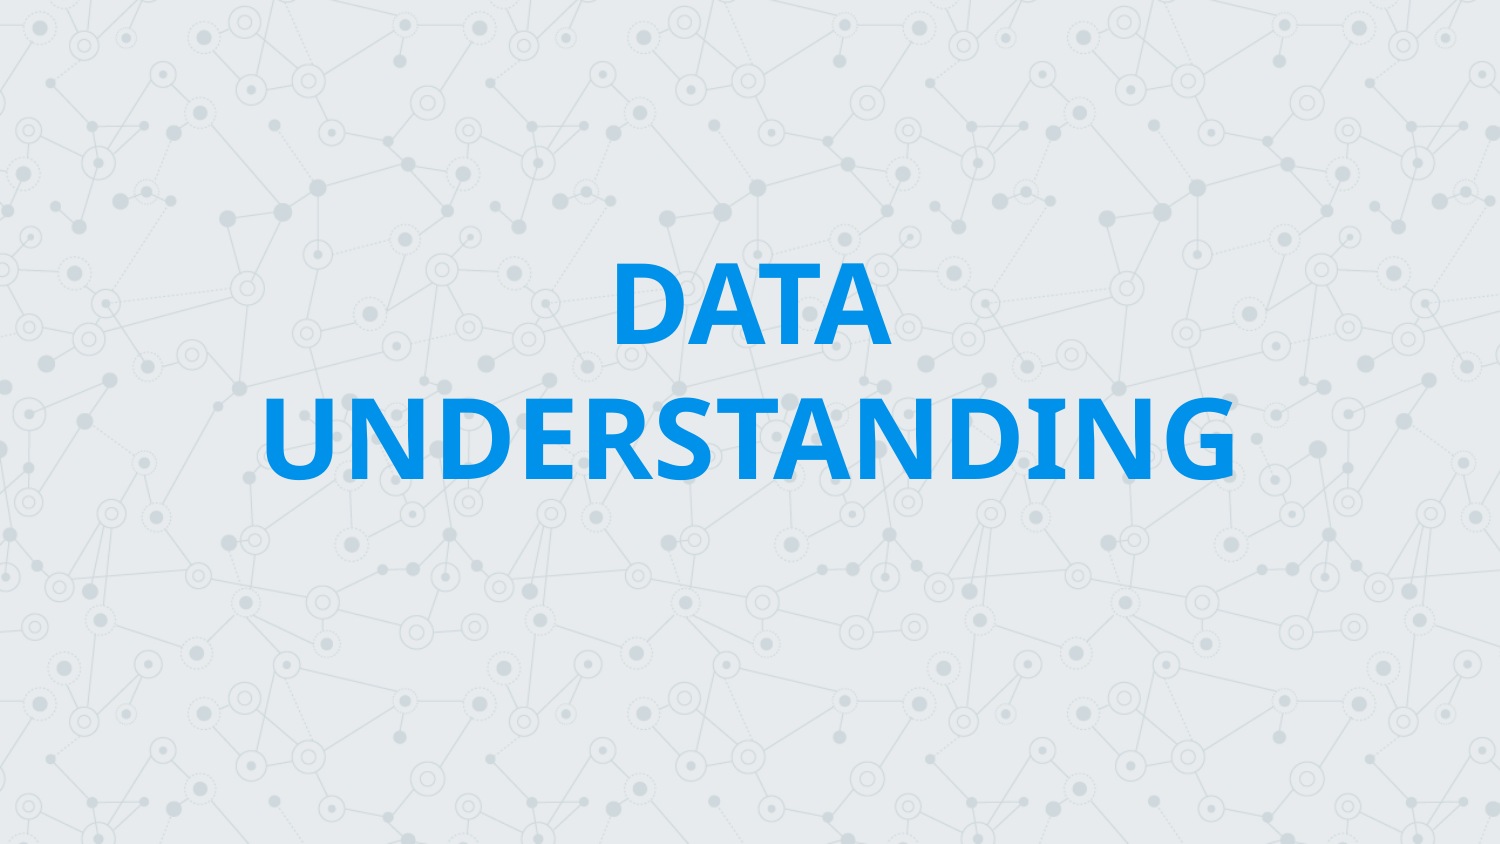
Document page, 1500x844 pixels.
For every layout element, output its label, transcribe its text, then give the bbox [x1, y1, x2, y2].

title DATA UNDERSTANDING [112, 326, 1388, 517]
